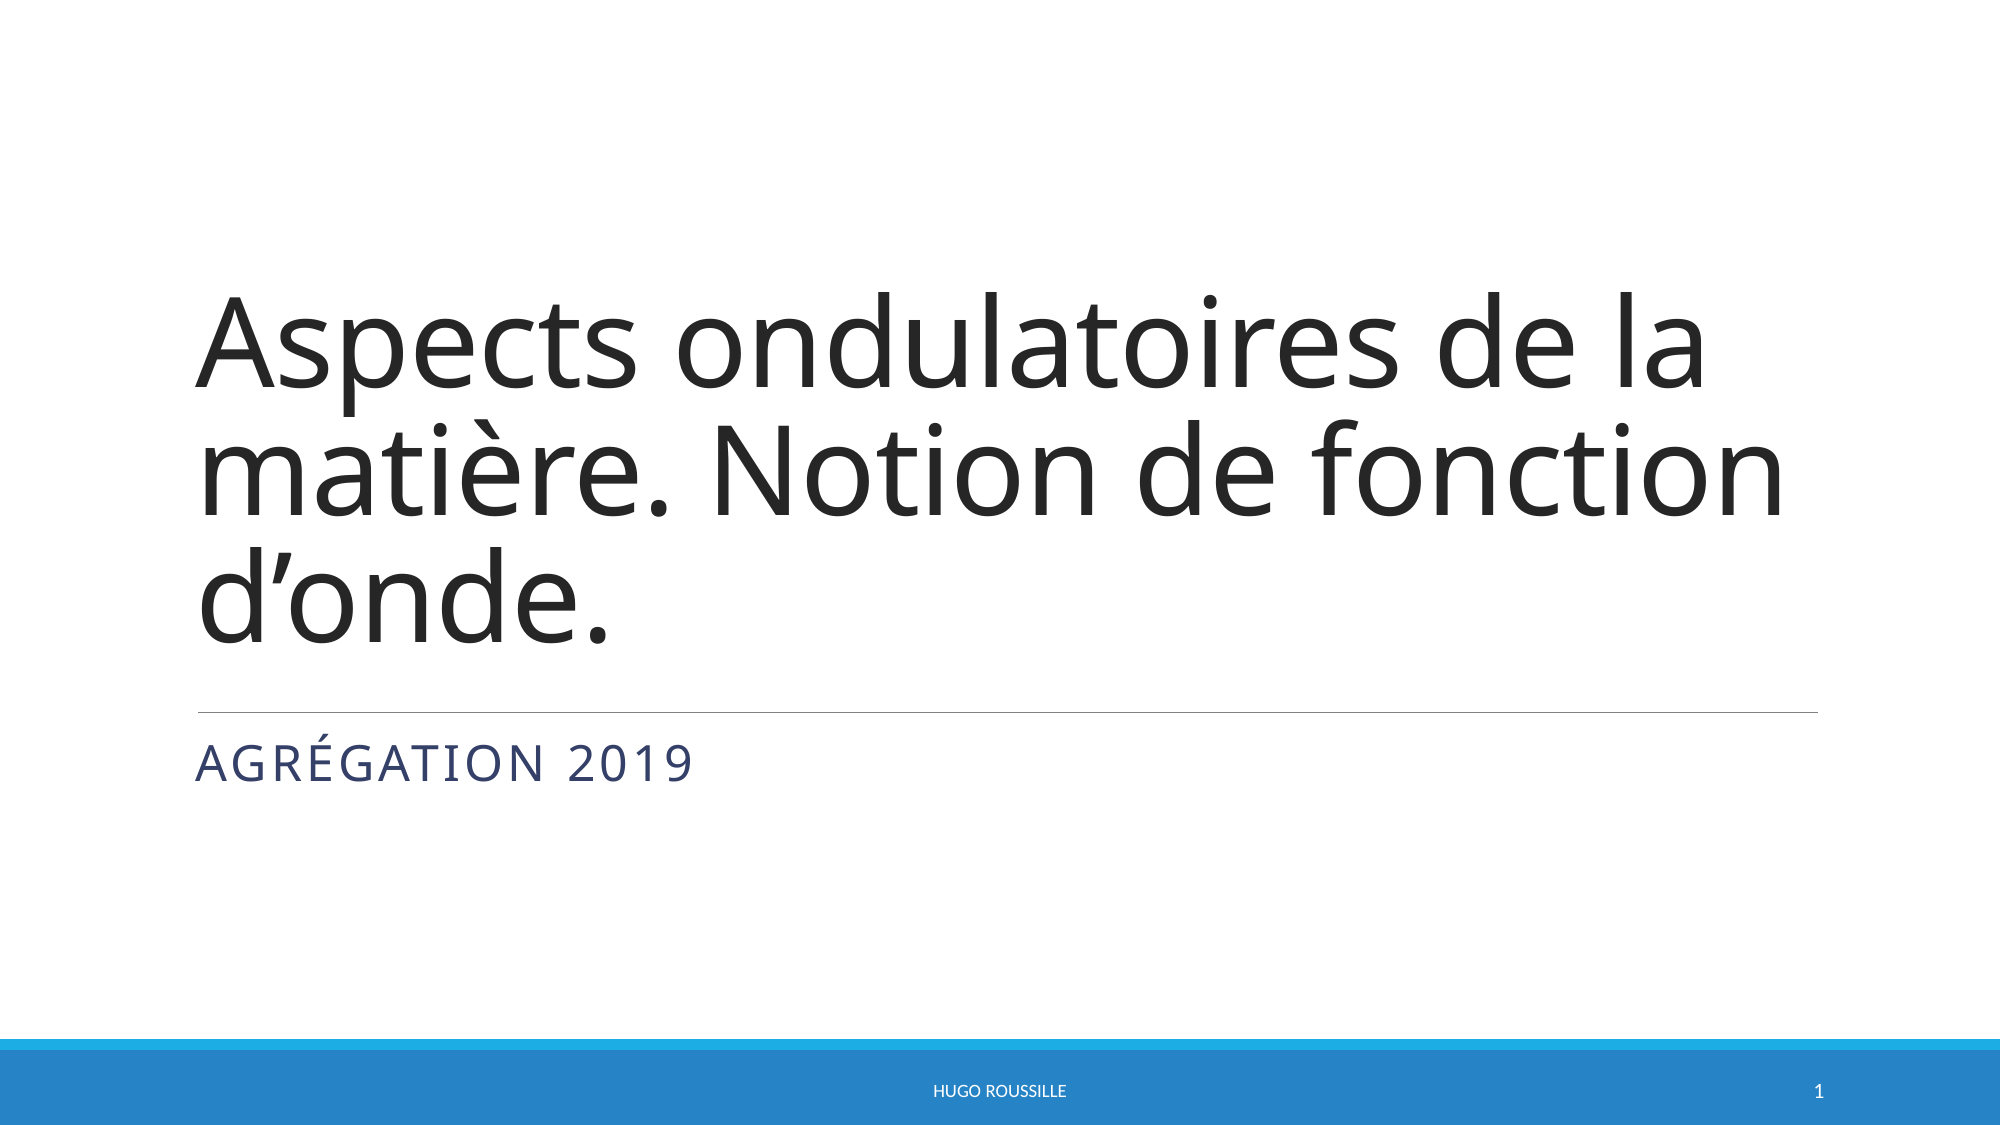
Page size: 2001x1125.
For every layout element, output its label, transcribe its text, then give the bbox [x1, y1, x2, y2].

slide_number 1 [1624, 1059, 1840, 1120]
subtitle Agrégation 2019 [180, 730, 1831, 919]
footer HUGO ROUSSILLE [604, 1059, 1396, 1120]
title Aspects ondulatoires de la matière. Notion de fonction d’onde. [180, 299, 2000, 676]
